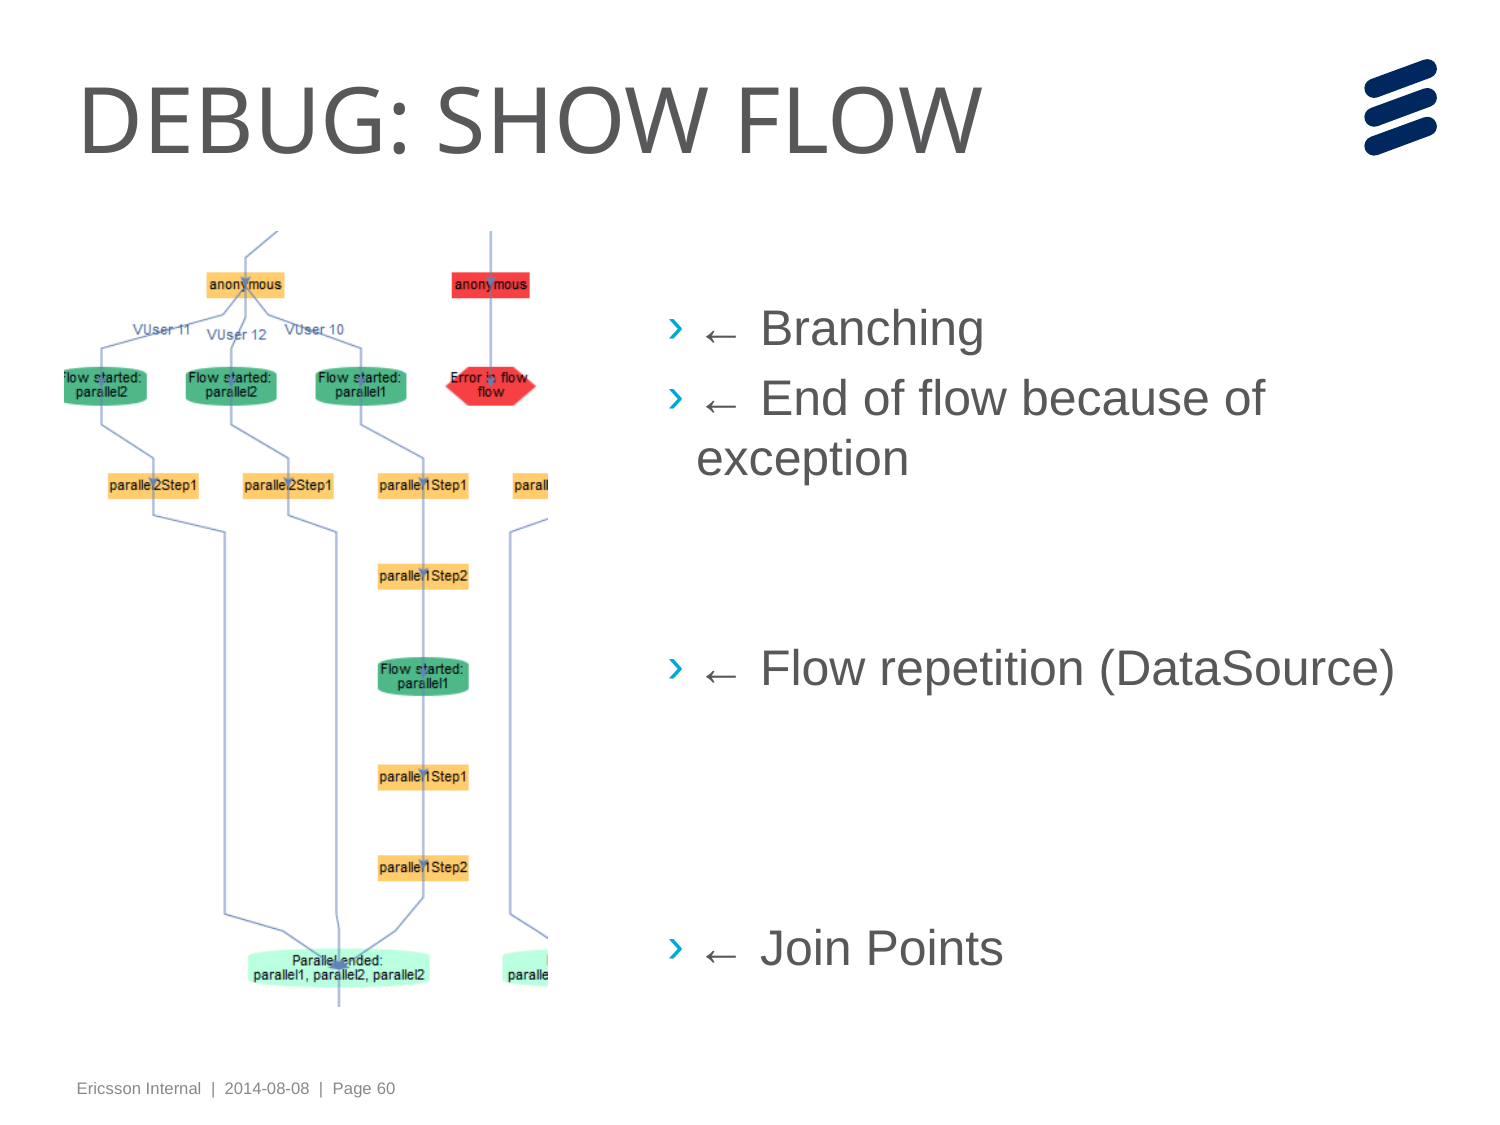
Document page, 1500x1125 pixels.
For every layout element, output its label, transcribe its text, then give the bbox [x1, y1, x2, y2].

title DEBUG: SHOW FLOW [64, 39, 1294, 218]
list ← Branching ← End of flow because of exception ← Flow repetition (DataSource) ← Join Points [655, 295, 1436, 928]
picture [64, 231, 548, 1007]
